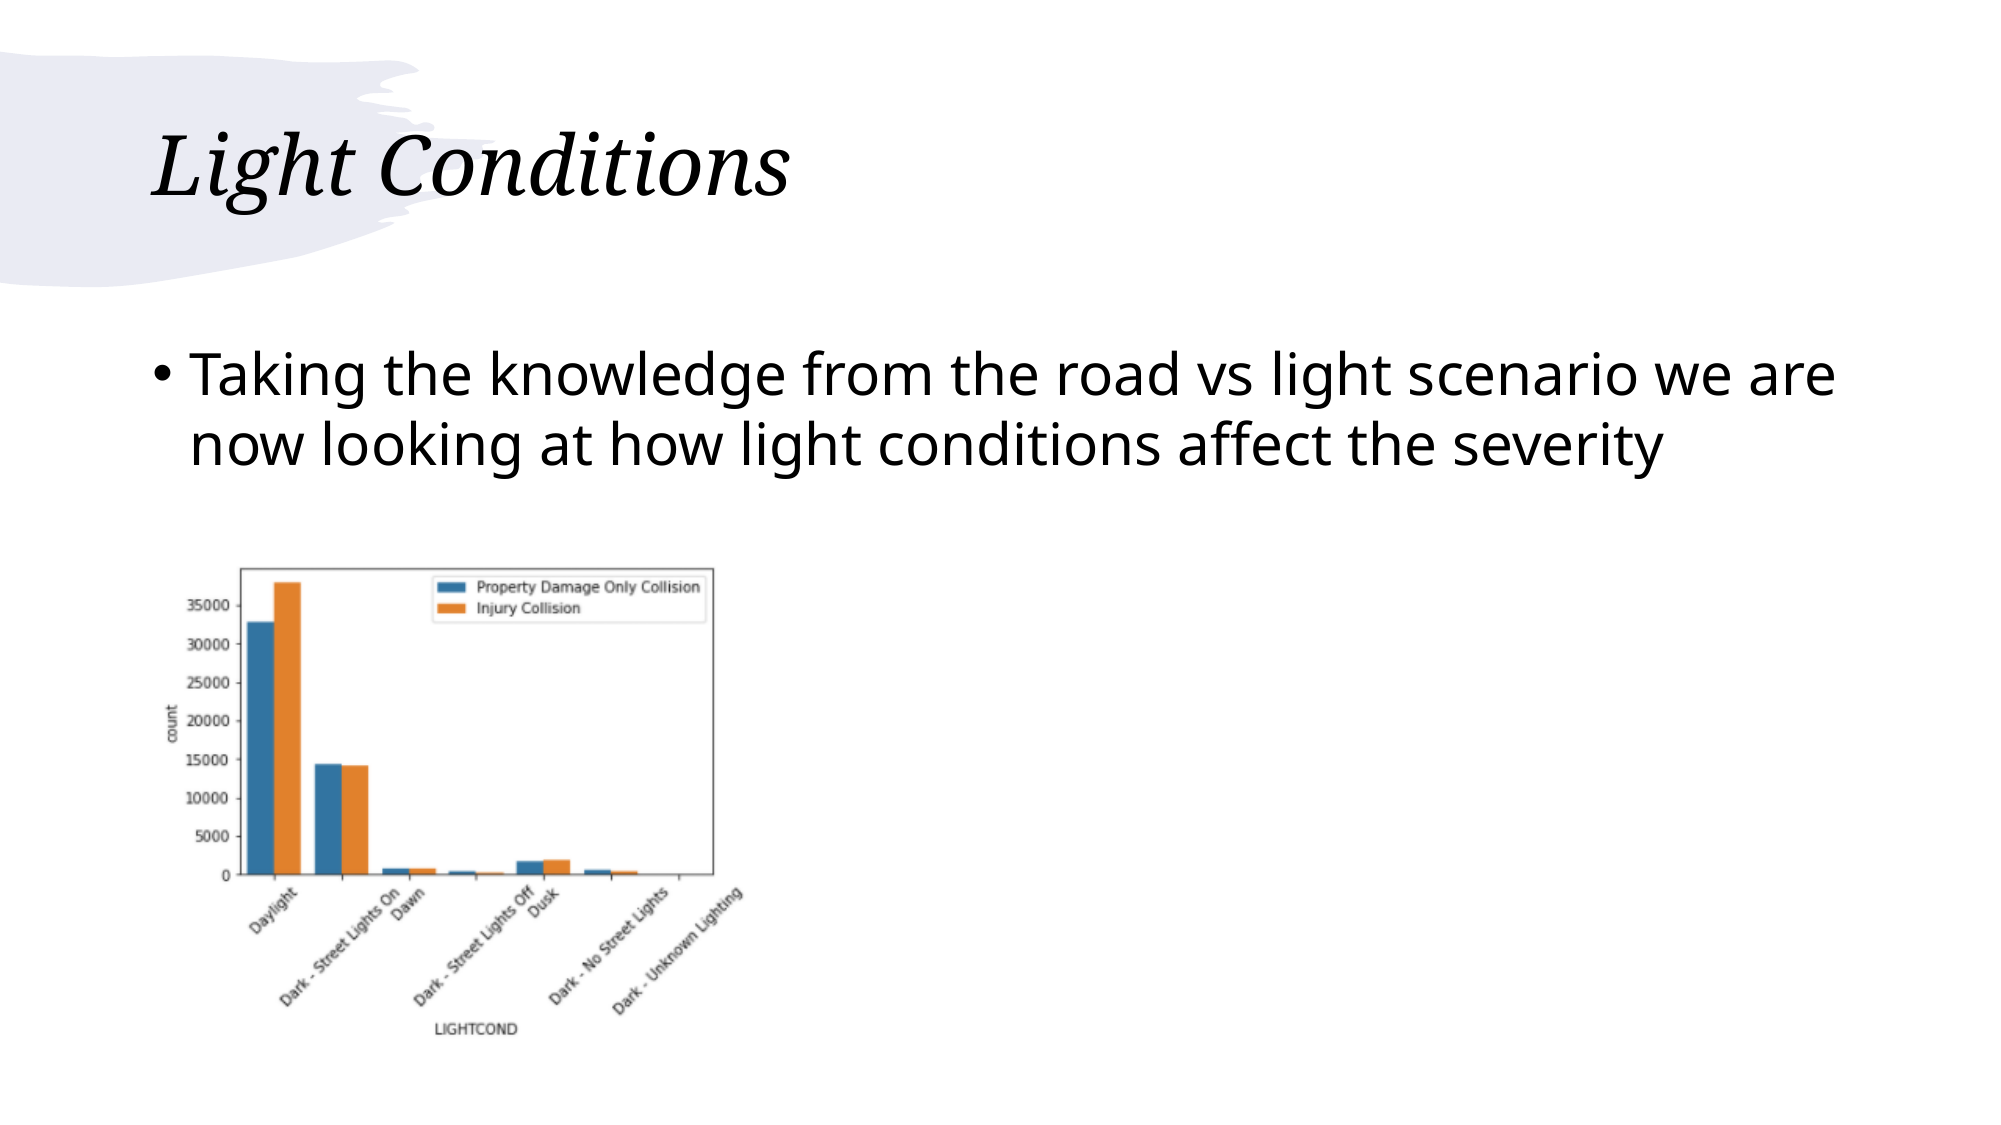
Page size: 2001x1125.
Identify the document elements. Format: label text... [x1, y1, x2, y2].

title Light Conditions [137, 59, 1863, 278]
list Taking the knowledge from the road vs light scenario we are now looking at how light conditions affect the severity [137, 329, 1863, 1013]
picture [137, 562, 755, 1049]
